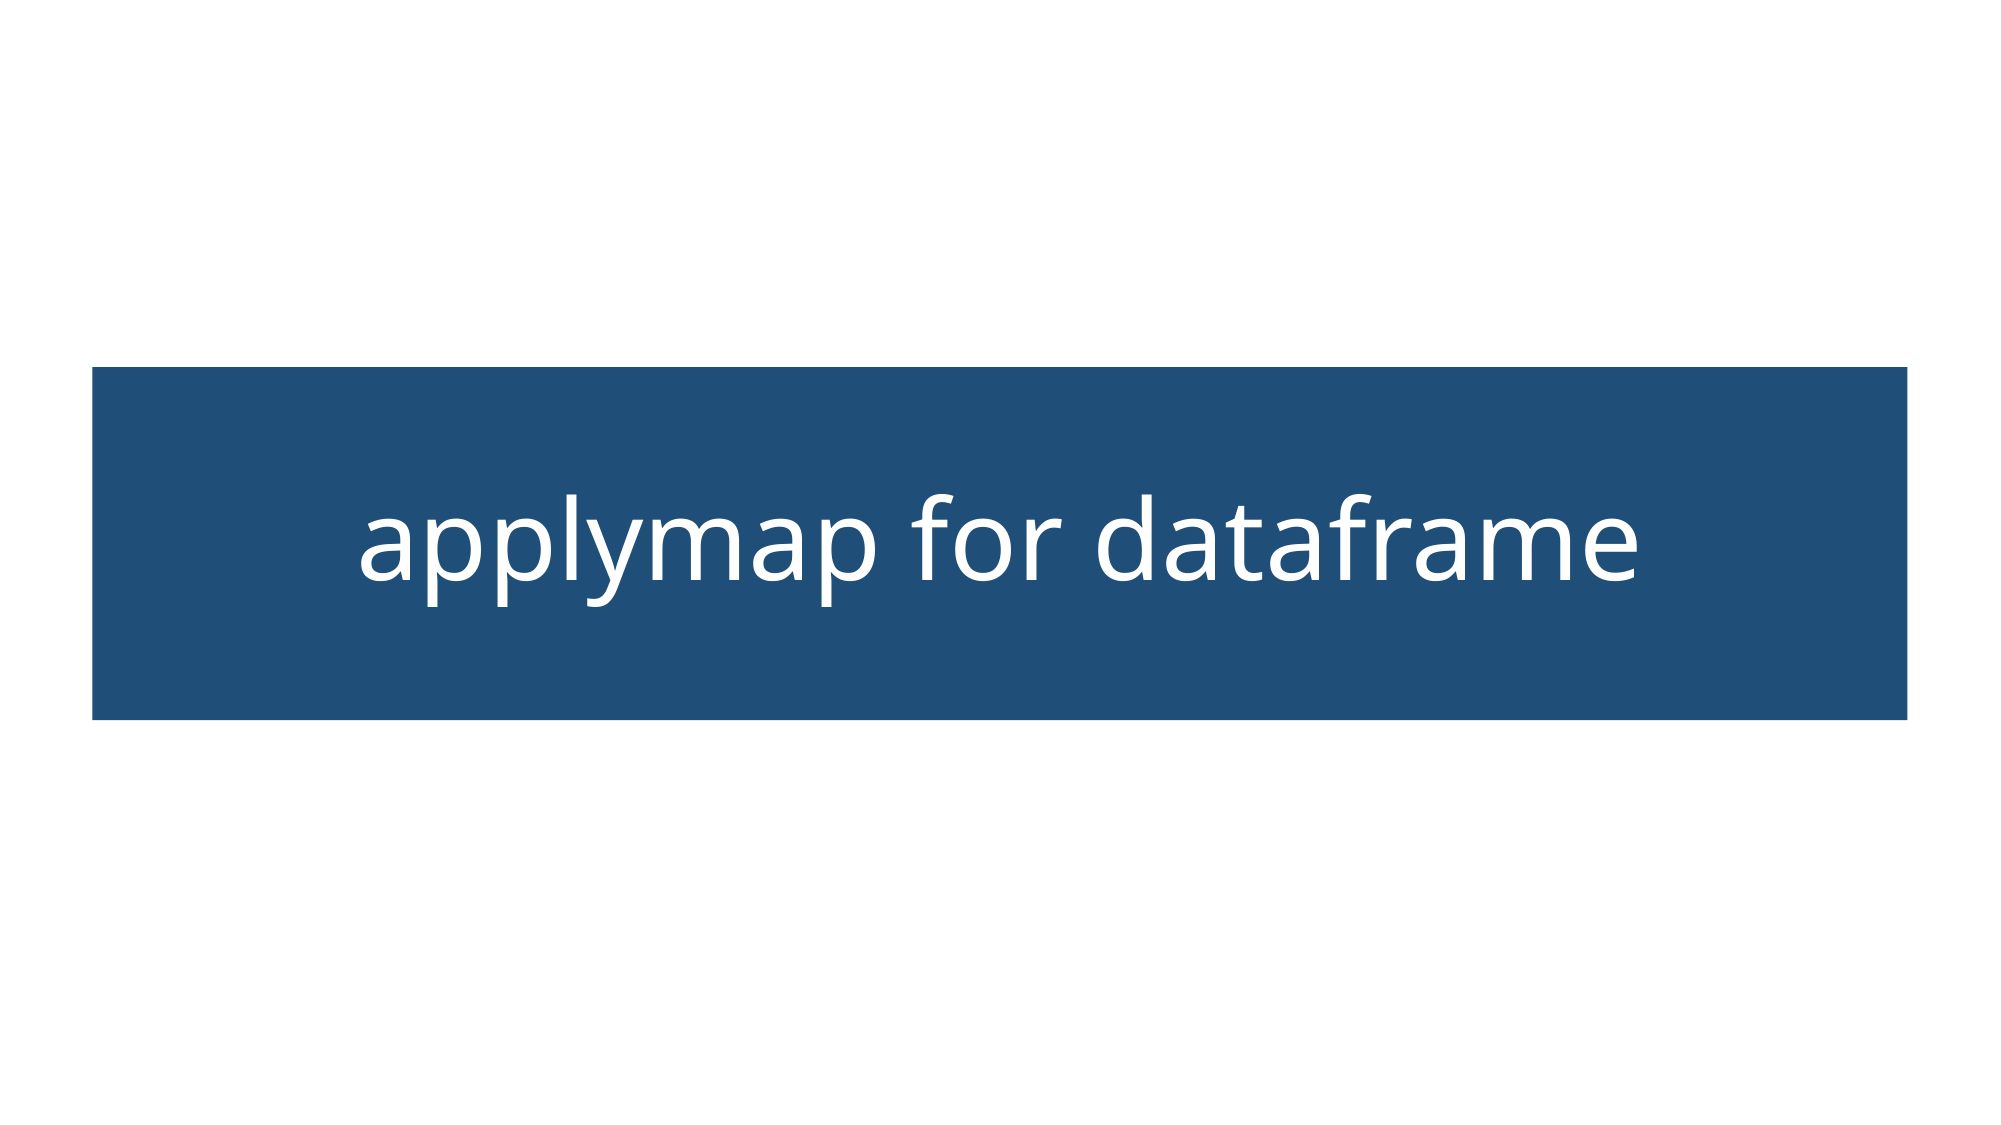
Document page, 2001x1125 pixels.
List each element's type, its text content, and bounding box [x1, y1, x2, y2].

title applymap for dataframe [92, 367, 1908, 721]
